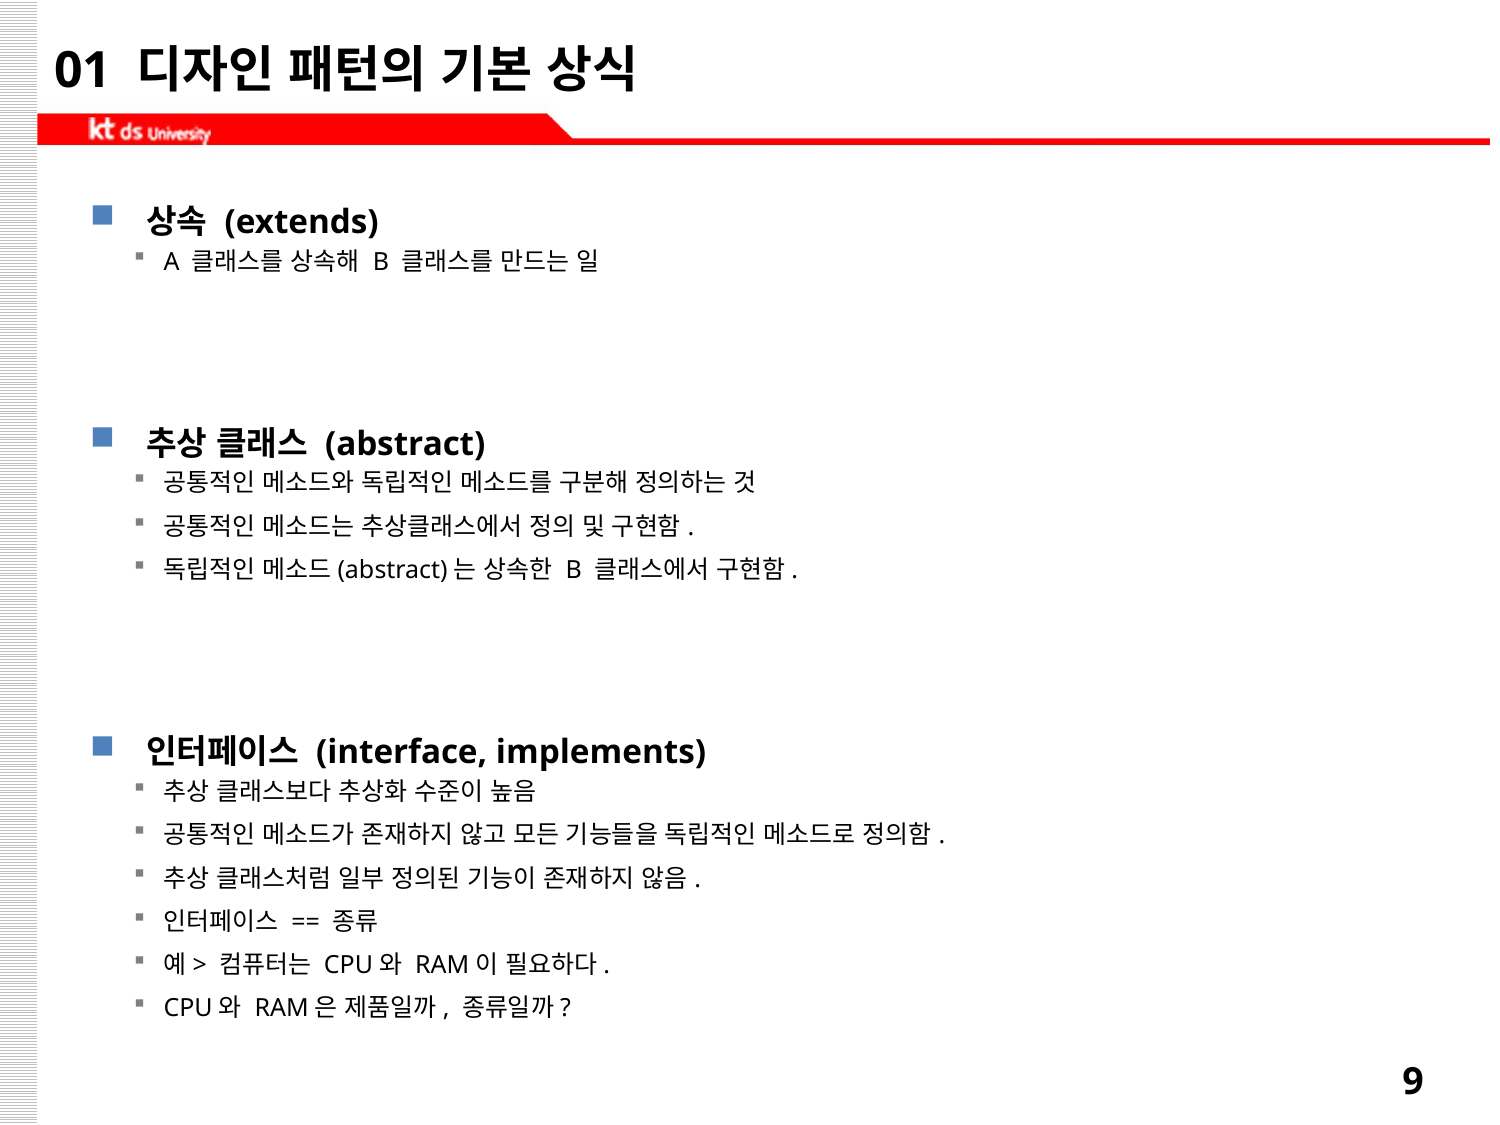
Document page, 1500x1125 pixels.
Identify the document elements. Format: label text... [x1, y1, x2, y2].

list 상속 (extends) A 클래스를 상속해 B 클래스를 만드는 일 추상 클래스 (abstract) 공통적인 메소드와 독립적인 메소드를 구분해 정의하는 것 공통적인 메소드는 추상클래스에서 정의 및 구현함. 독립적인 메소드(abstract)는 상속한 B 클래스에서 구현함. 인터페이스 (interface, implements) 추상 클래스보다 추상화 수준이 높음 공통적인 메소드가 존재하지 않고 모든 기능들을 독립적인 메소드로 정의함. 추상 클래스처럼 일부 정의된 기능이 존재하지 않음. 인터페이스 == 종류 예> 컴퓨터는 CPU와 RAM이 필요하다. CPU와 RAM은 제품일까, 종류일까? [75, 172, 1436, 1038]
title 01 디자인 패턴의 기본 상식 [39, 22, 1438, 113]
picture [38, 99, 1490, 167]
